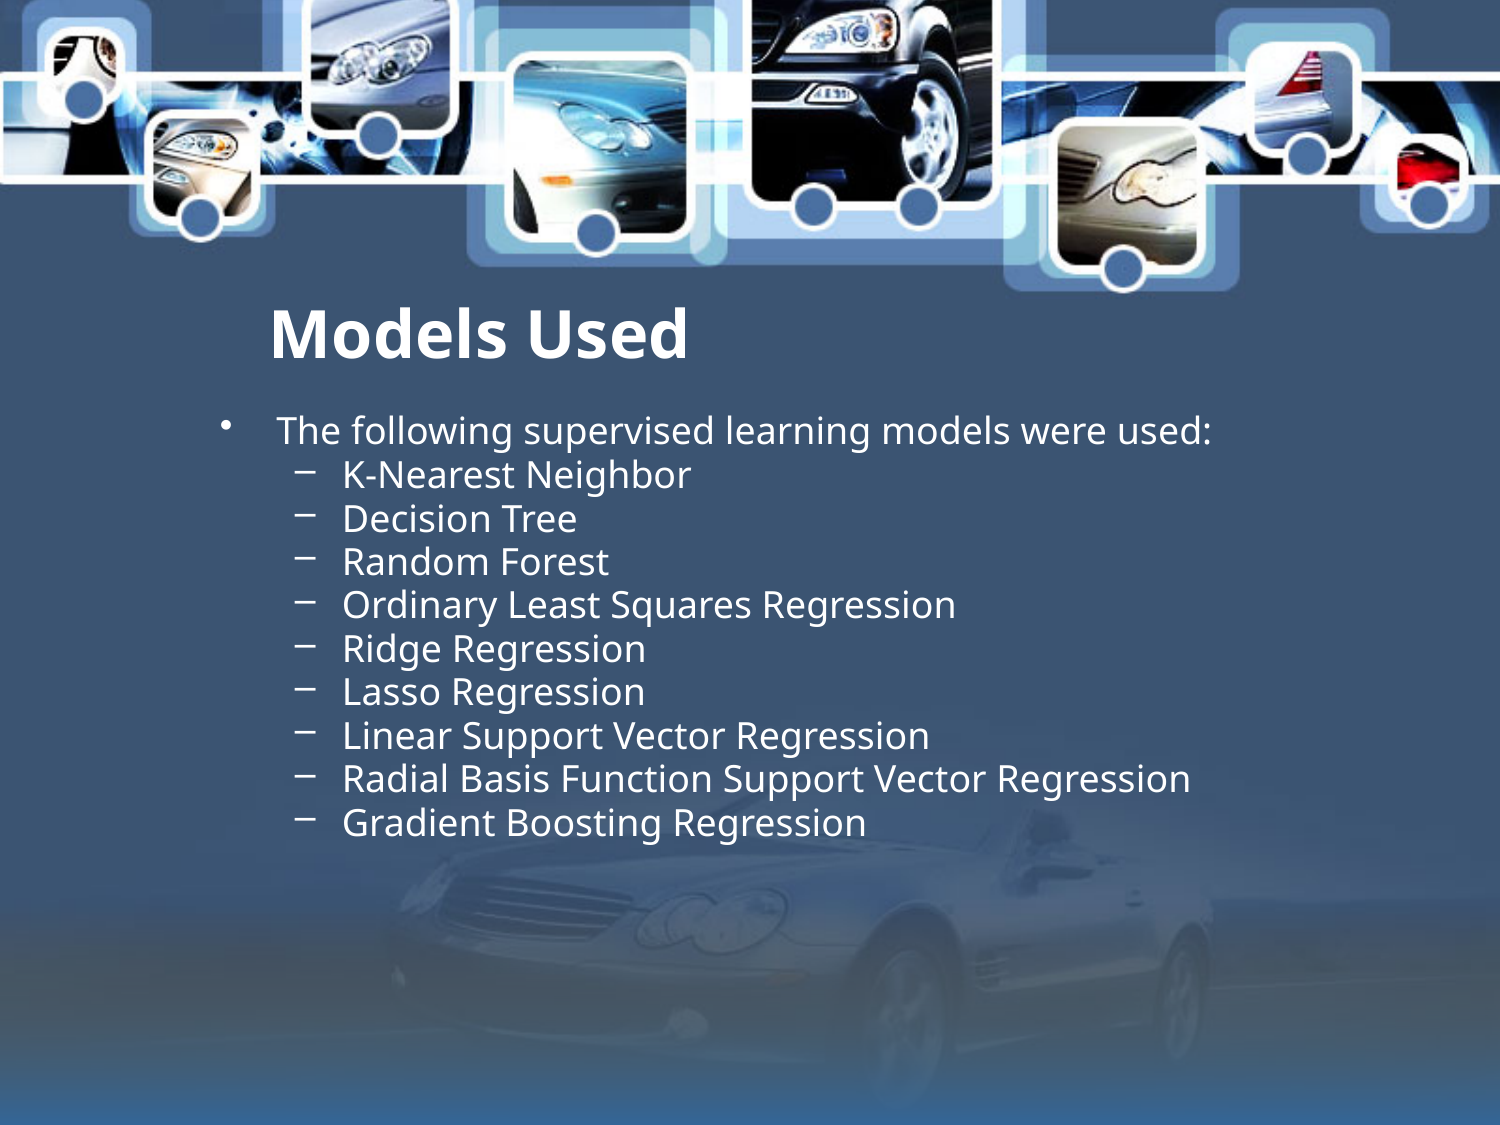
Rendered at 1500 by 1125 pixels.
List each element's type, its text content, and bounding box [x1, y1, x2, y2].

title Models Used [253, 278, 762, 386]
list The following supervised learning models were used: K-Nearest Neighbor Decision Tree Random Forest Ordinary Least Squares Regression Ridge Regression Lasso Regression Linear Support Vector Regression Radial Basis Function Support Vector Regression Gradient Boosting Regression [204, 408, 1436, 1059]
picture [0, 0, 1500, 941]
